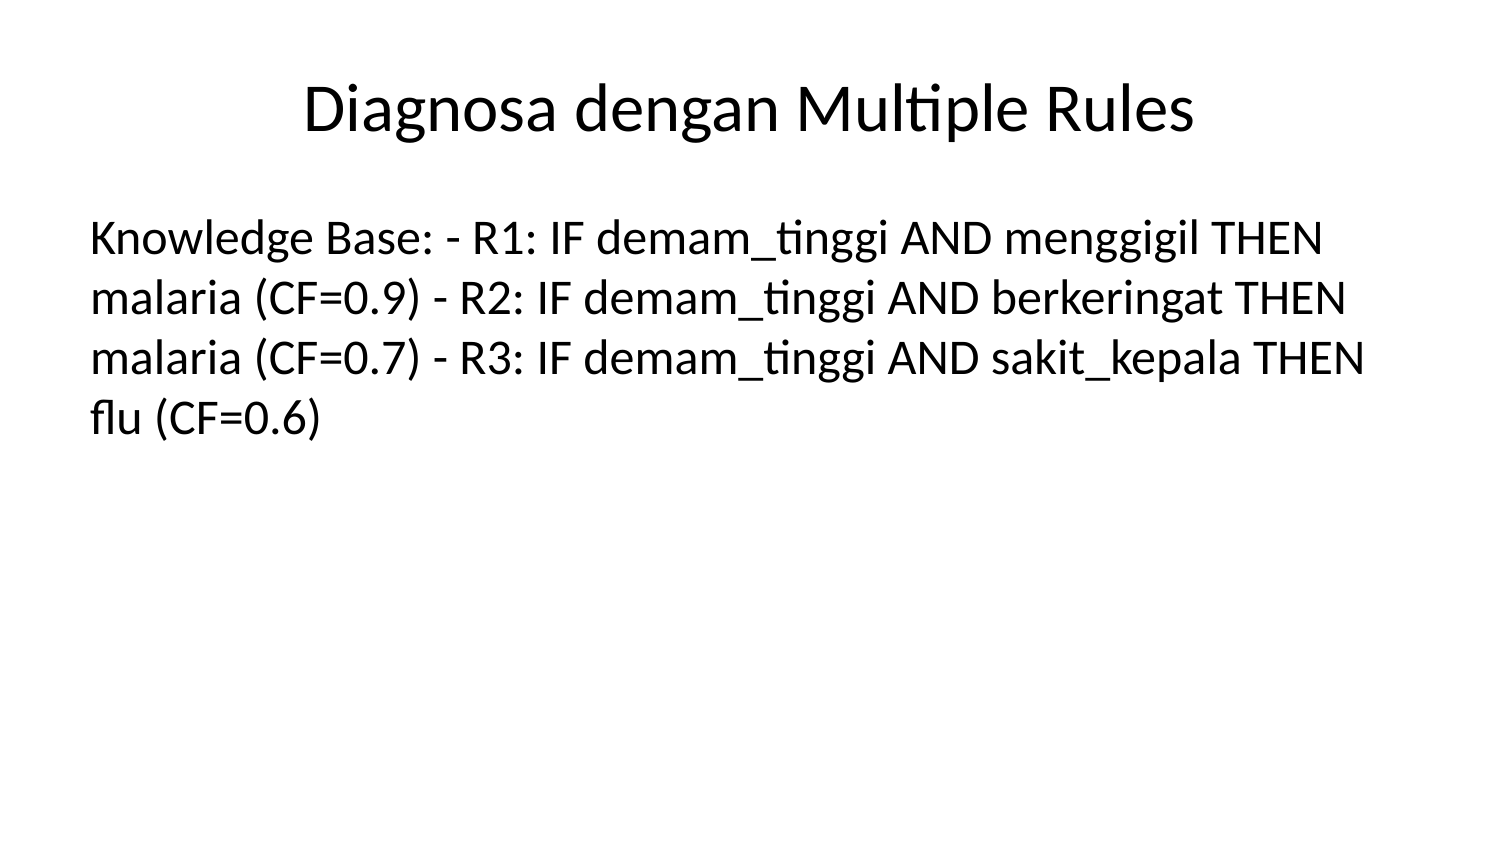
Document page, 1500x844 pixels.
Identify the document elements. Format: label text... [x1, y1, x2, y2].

list Knowledge Base: - R1: IF demam_tinggi AND menggigil THEN malaria (CF=0.9) - R2: IF demam_tinggi AND berkeringat THEN malaria (CF=0.7) - R3: IF demam_tinggi AND sakit_kepala THEN flu (CF=0.6) [75, 196, 1425, 754]
title Diagnosa dengan Multiple Rules [75, 33, 1425, 175]
